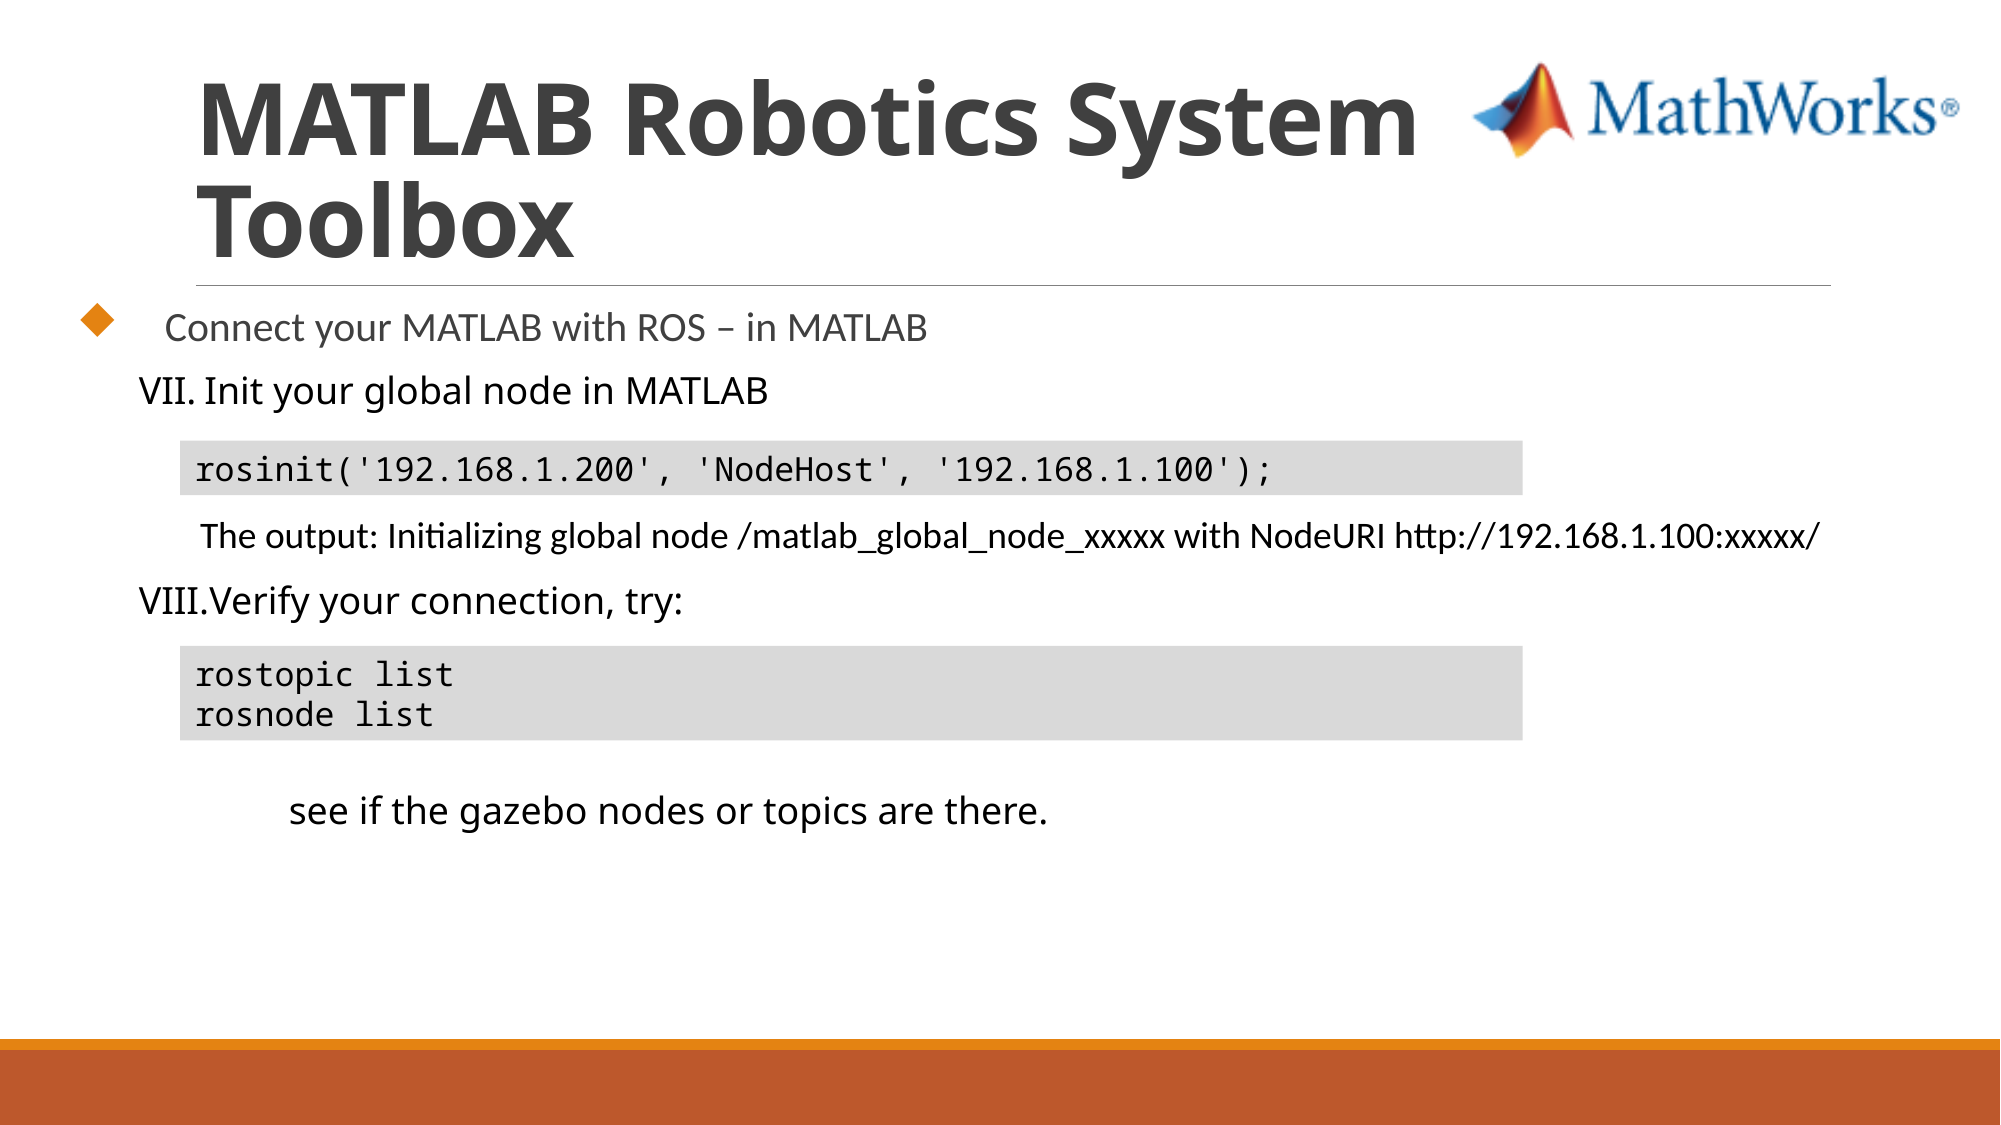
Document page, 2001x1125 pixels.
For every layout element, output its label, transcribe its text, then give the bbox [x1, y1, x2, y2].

list Connect your MATLAB with ROS – in MATLAB [76, 298, 1846, 959]
title MATLAB Robotics System Toolbox [180, 47, 1830, 285]
text_box Init your global node in MATLAB Verify your connection, try: see if the gazebo nodes or topics are there. [123, 359, 1757, 840]
picture [1461, 46, 1976, 168]
text_box rostopic list rosnode list [180, 645, 1523, 741]
text_box The output: Initializing global node /matlab_global_node_xxxxx with NodeURI http://192.168.1.100:xxxxx/ [185, 503, 1837, 564]
